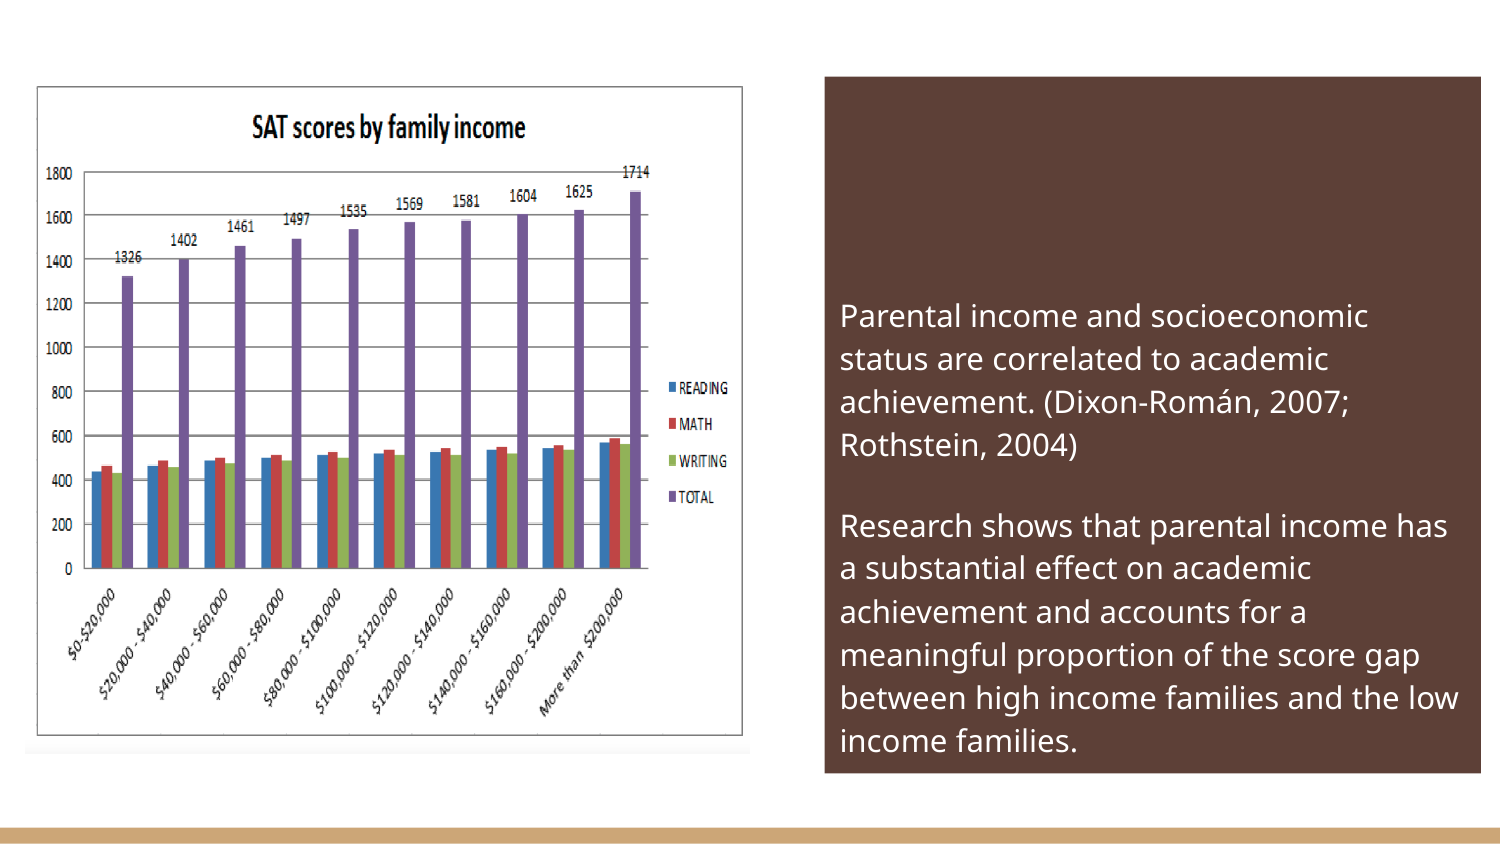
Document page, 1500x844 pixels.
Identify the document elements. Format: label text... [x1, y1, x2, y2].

picture [25, 76, 751, 755]
title Parental income and socioeconomic status are correlated to academic achievement. (Dixon-Román, 2007; Rothstein, 2004) Research shows that parental income has a substantial effect on academic achievement and accounts for a meaningful proportion of the score gap between high income families and the low income families. [824, 76, 1481, 774]
